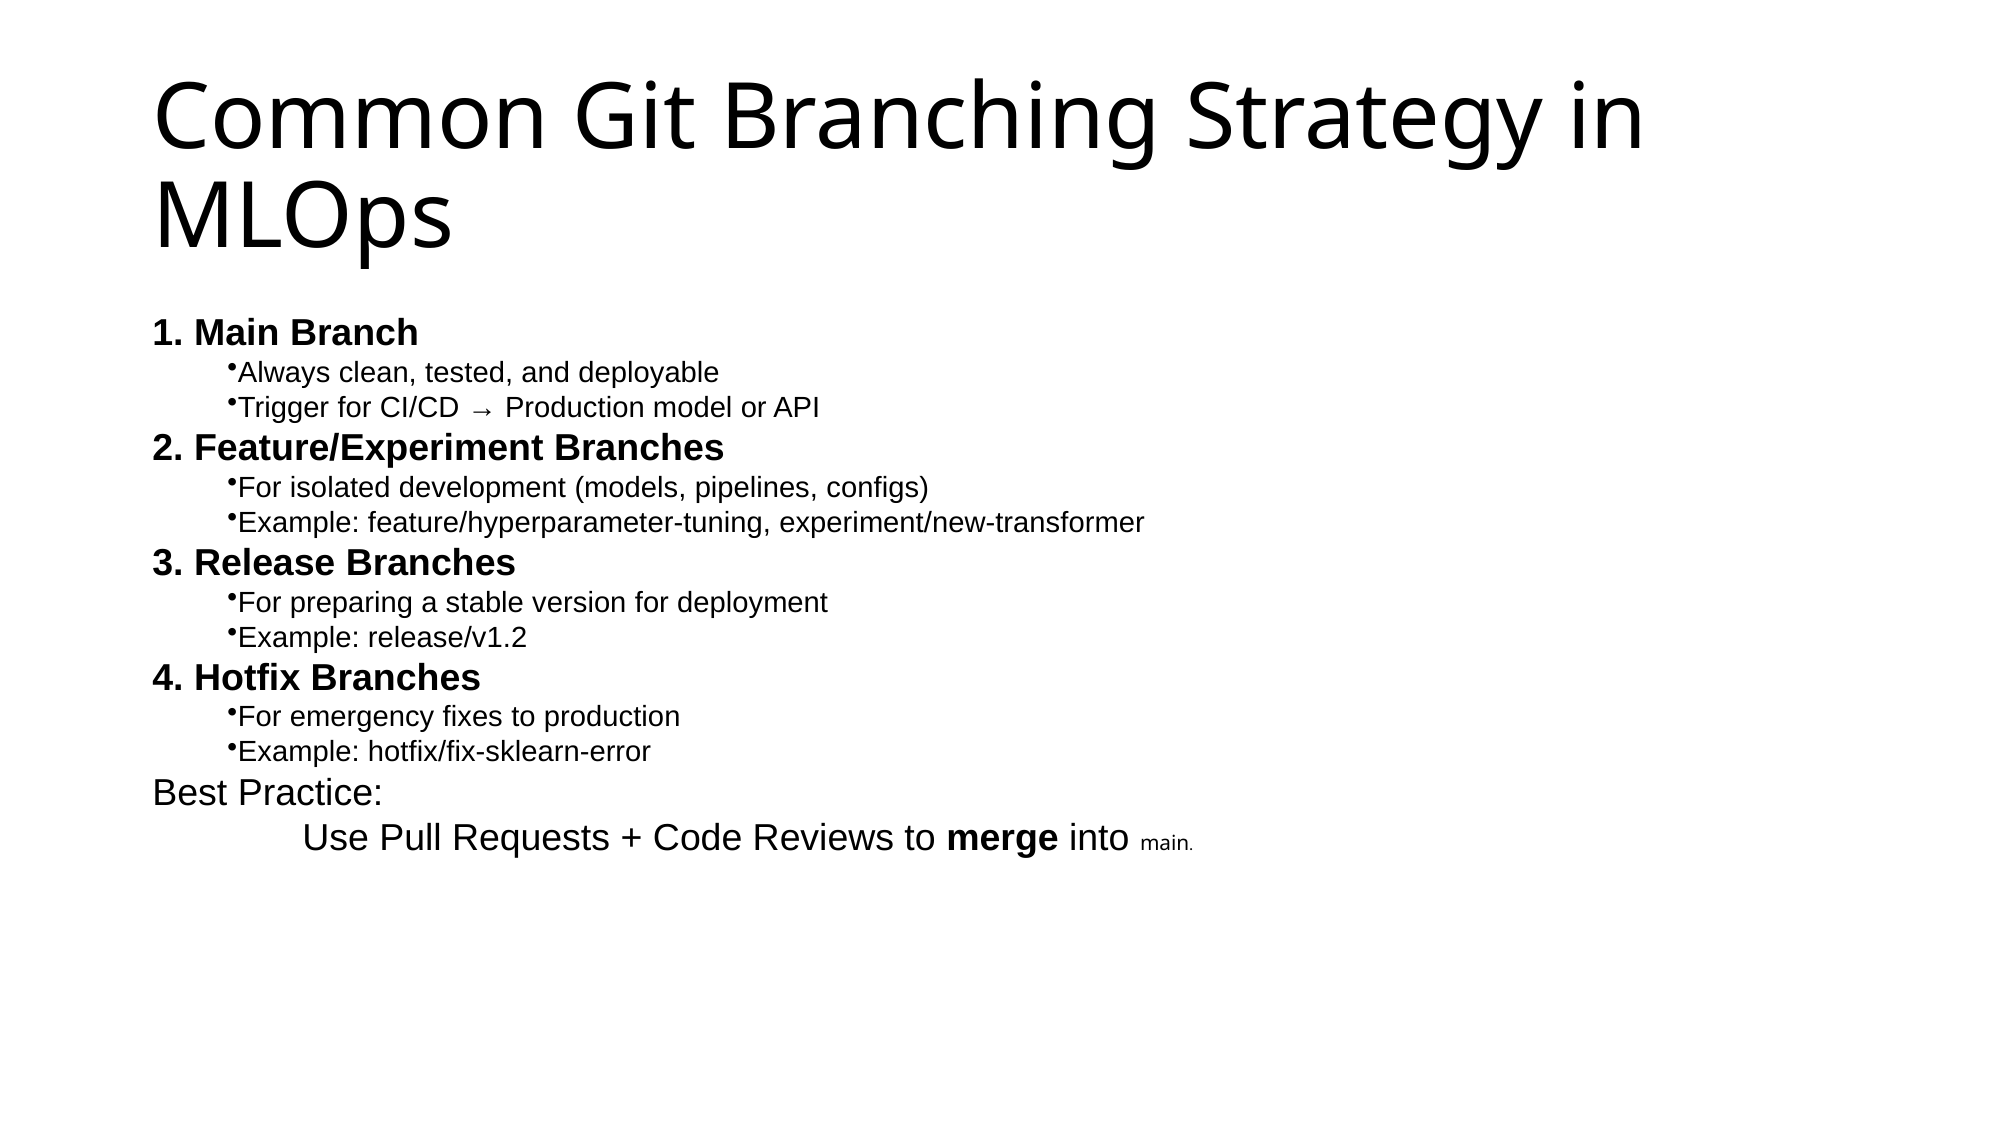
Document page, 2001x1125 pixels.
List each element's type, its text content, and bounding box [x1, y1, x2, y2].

title Common Git Branching Strategy in MLOps [137, 59, 1863, 278]
list 1. Main Branch Always clean, tested, and deployable Trigger for CI/CD → Production model or API 2. Feature/Experiment Branches For isolated development (models, pipelines, configs) Example: feature/hyperparameter-tuning, experiment/new-transformer 3. Release Branches For preparing a stable version for deployment Example: release/v1.2 4. Hotfix Branches For emergency fixes to production Example: hotfix/fix-sklearn-error Best Practice: Use Pull Requests + Code Reviews to merge into main. [137, 256, 1216, 910]
